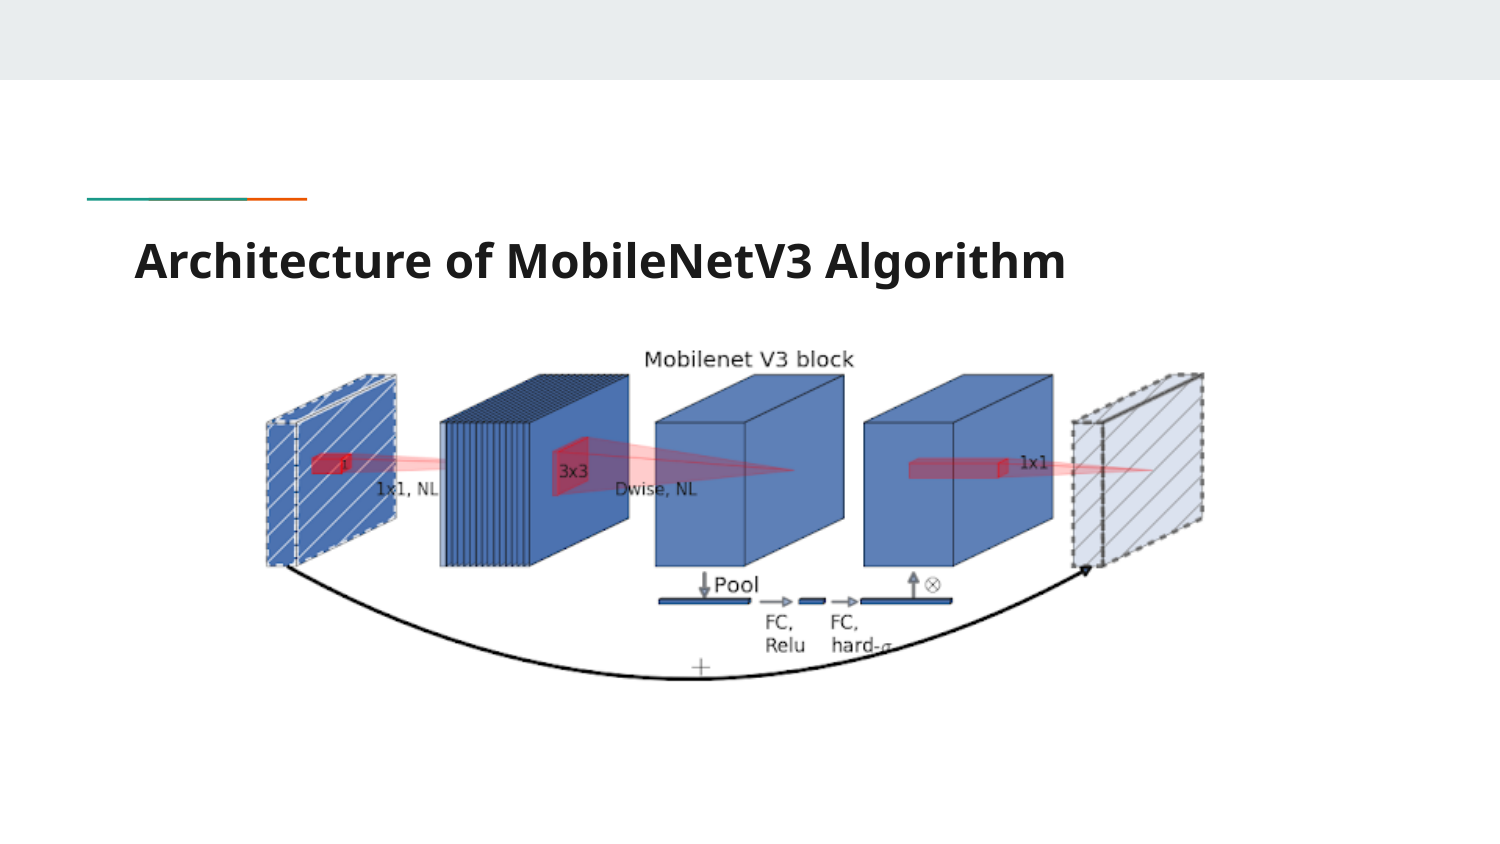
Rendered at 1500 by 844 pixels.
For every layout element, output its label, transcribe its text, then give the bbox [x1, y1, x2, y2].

title Architecture of MobileNetV3 Algorithm [119, 216, 1381, 305]
picture [249, 343, 1251, 690]
